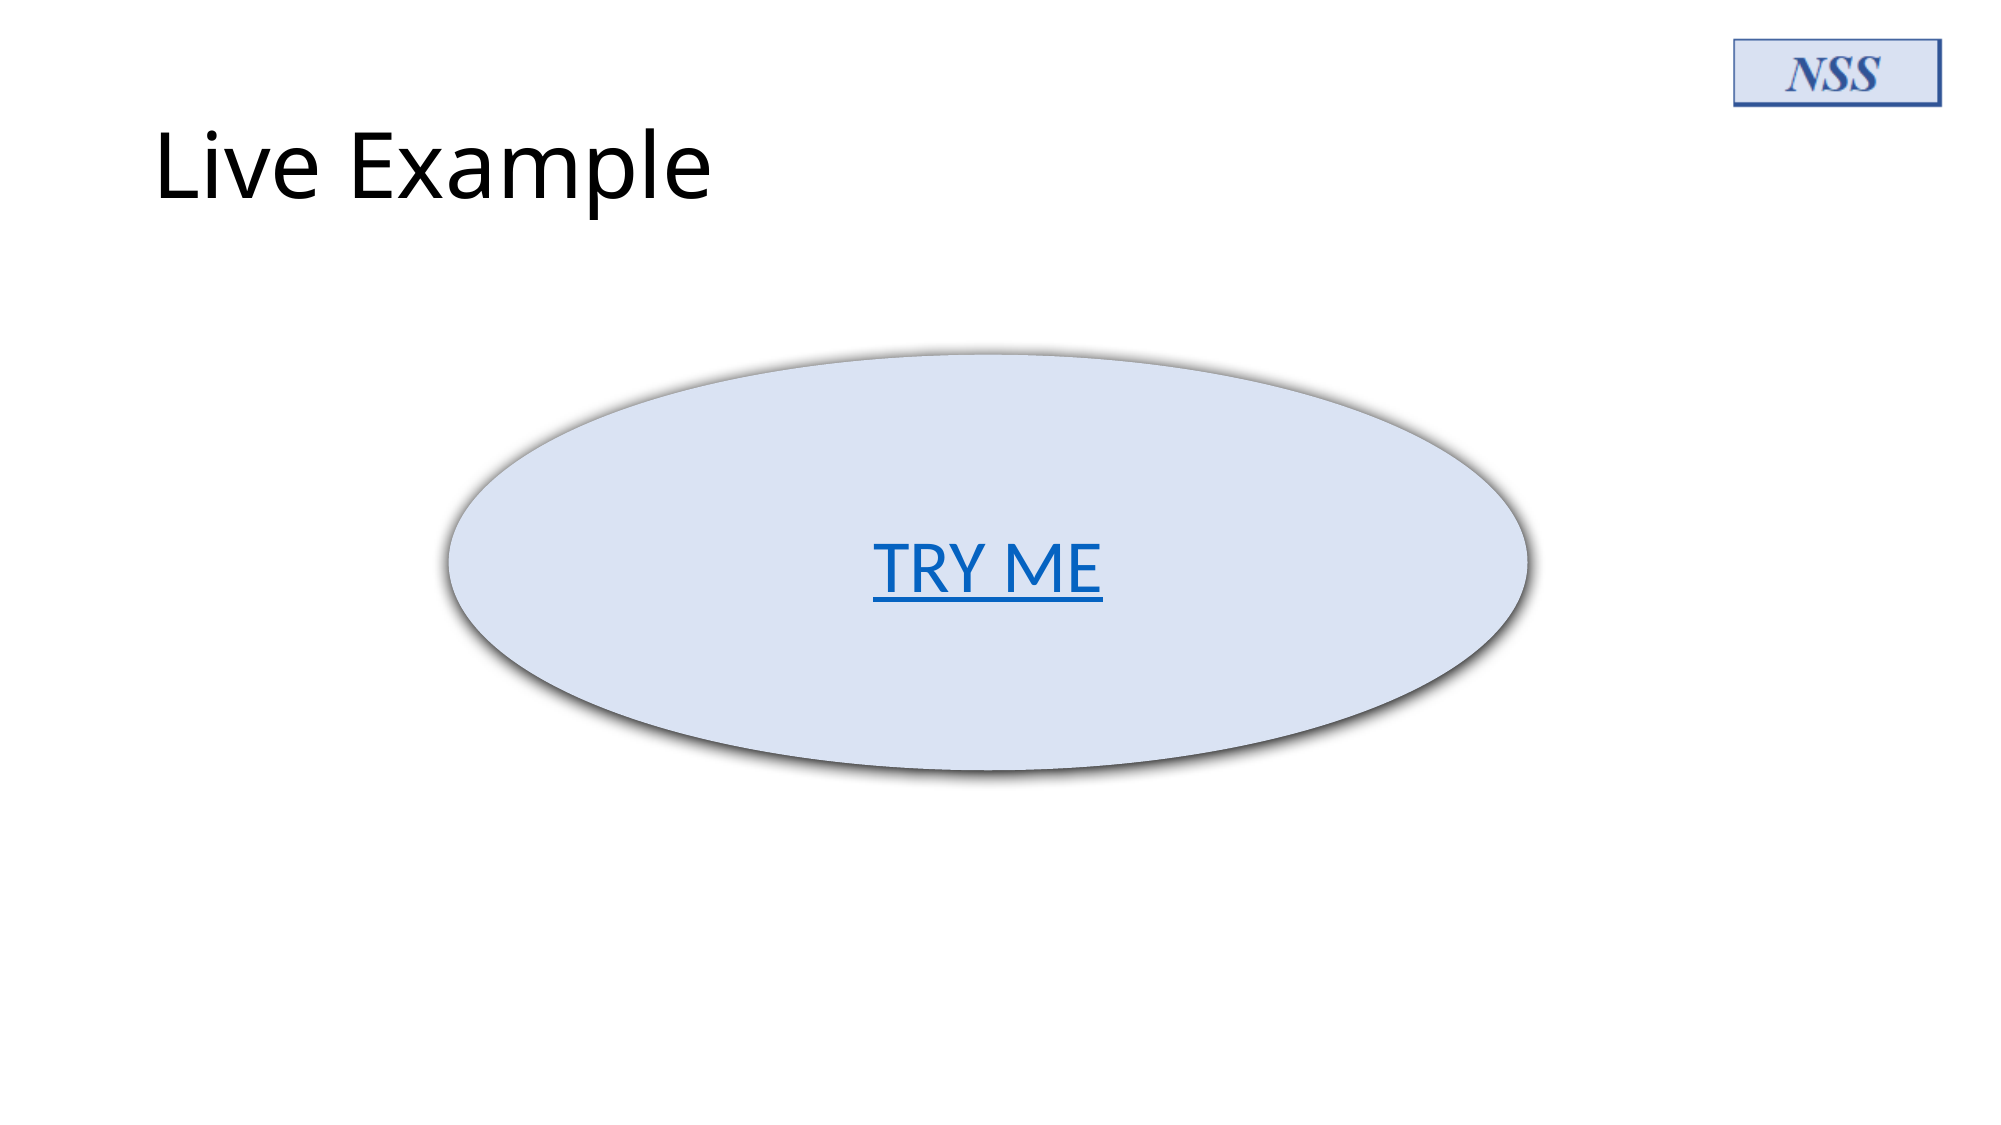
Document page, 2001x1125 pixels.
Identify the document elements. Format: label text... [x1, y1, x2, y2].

title Live Example [137, 59, 1863, 278]
text_box TRY ME [447, 353, 1529, 772]
picture [1732, 36, 1947, 112]
